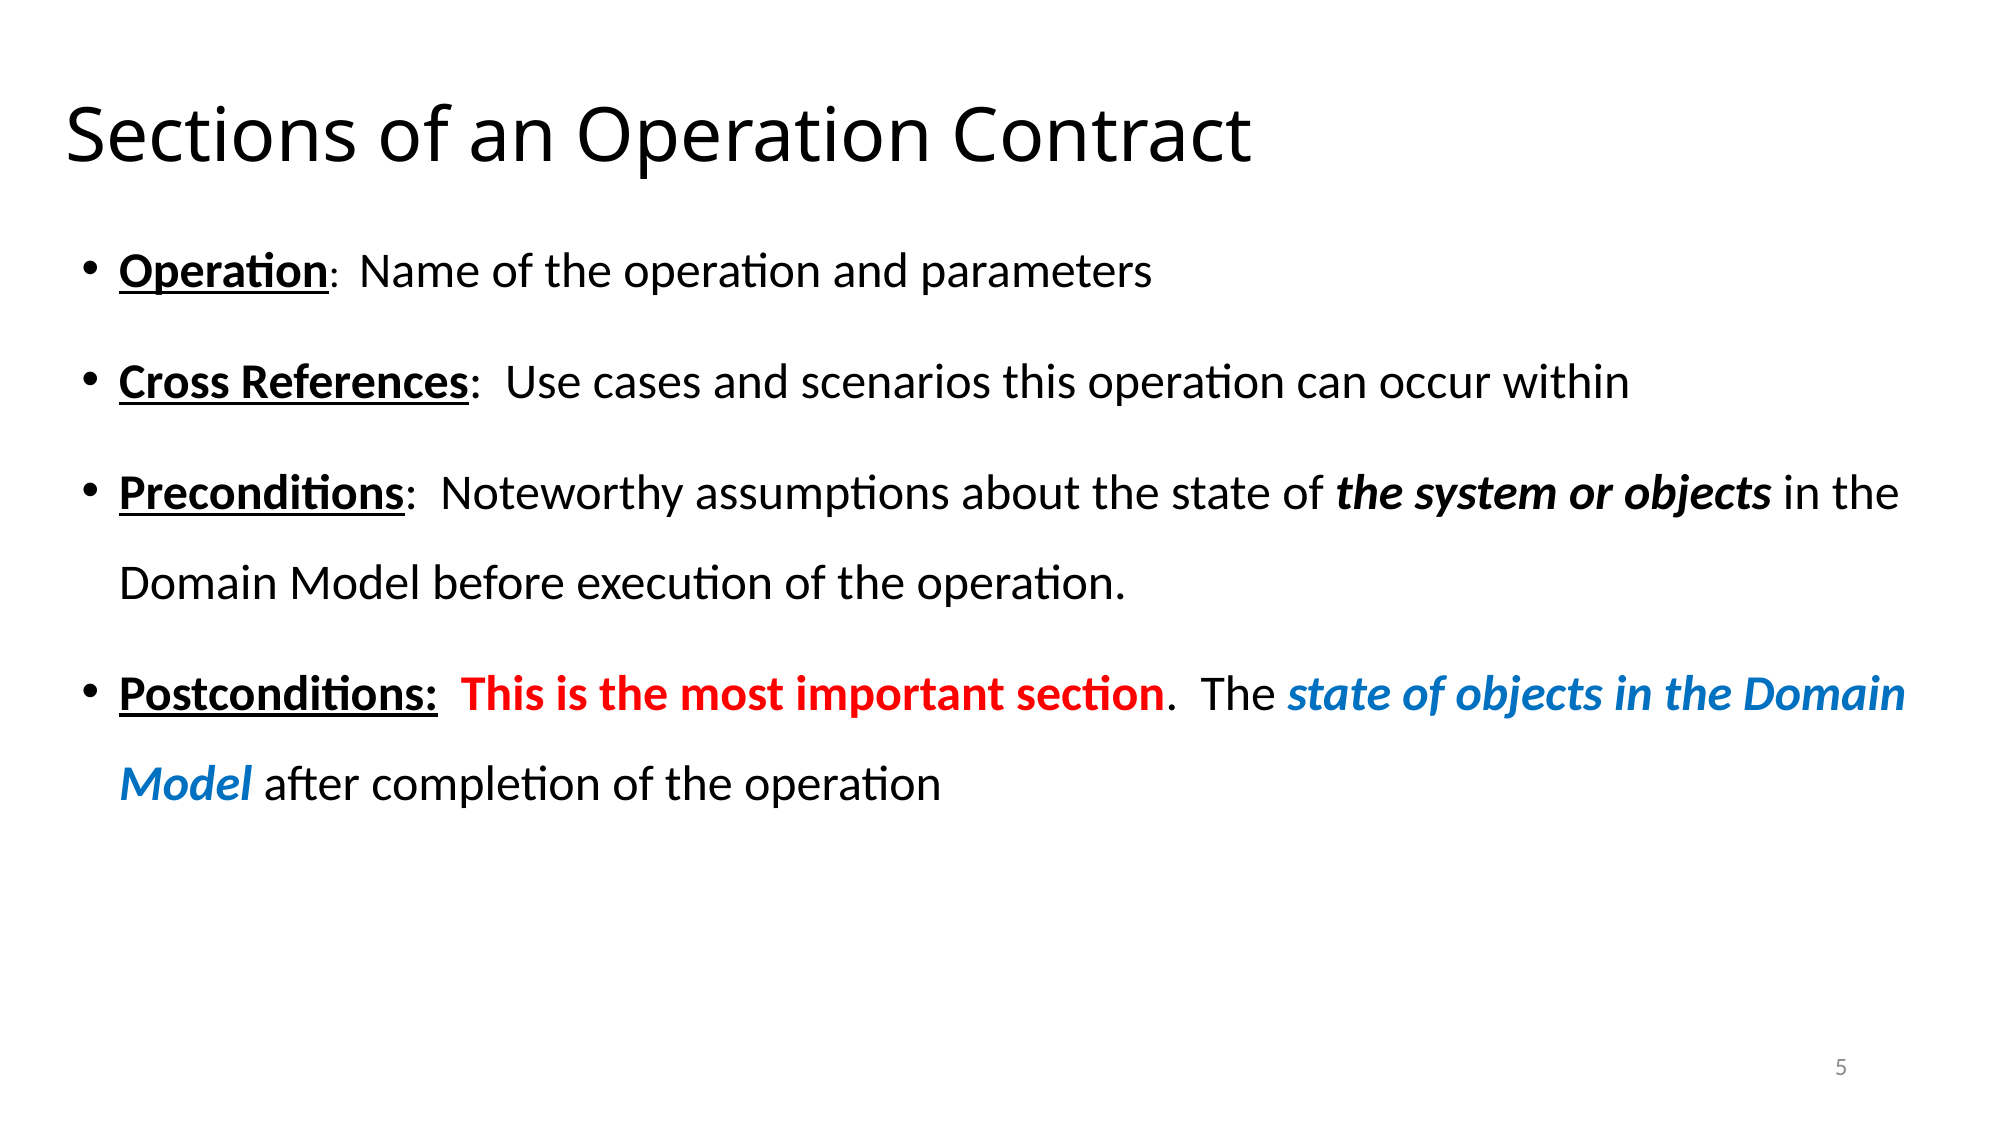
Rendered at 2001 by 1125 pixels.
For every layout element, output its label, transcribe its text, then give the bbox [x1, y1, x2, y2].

slide_number 5 [1412, 1042, 1863, 1103]
list Operation: Name of the operation and parameters Cross References: Use cases and scenarios this operation can occur within Preconditions: Noteworthy assumptions about the state of the system or objects in the Domain Model before execution of the operation. Postconditions: This is the most important section. The state of objects in the Domain Model after completion of the operation [66, 200, 1967, 888]
title Sections of an Operation Contract [50, 87, 2000, 188]
